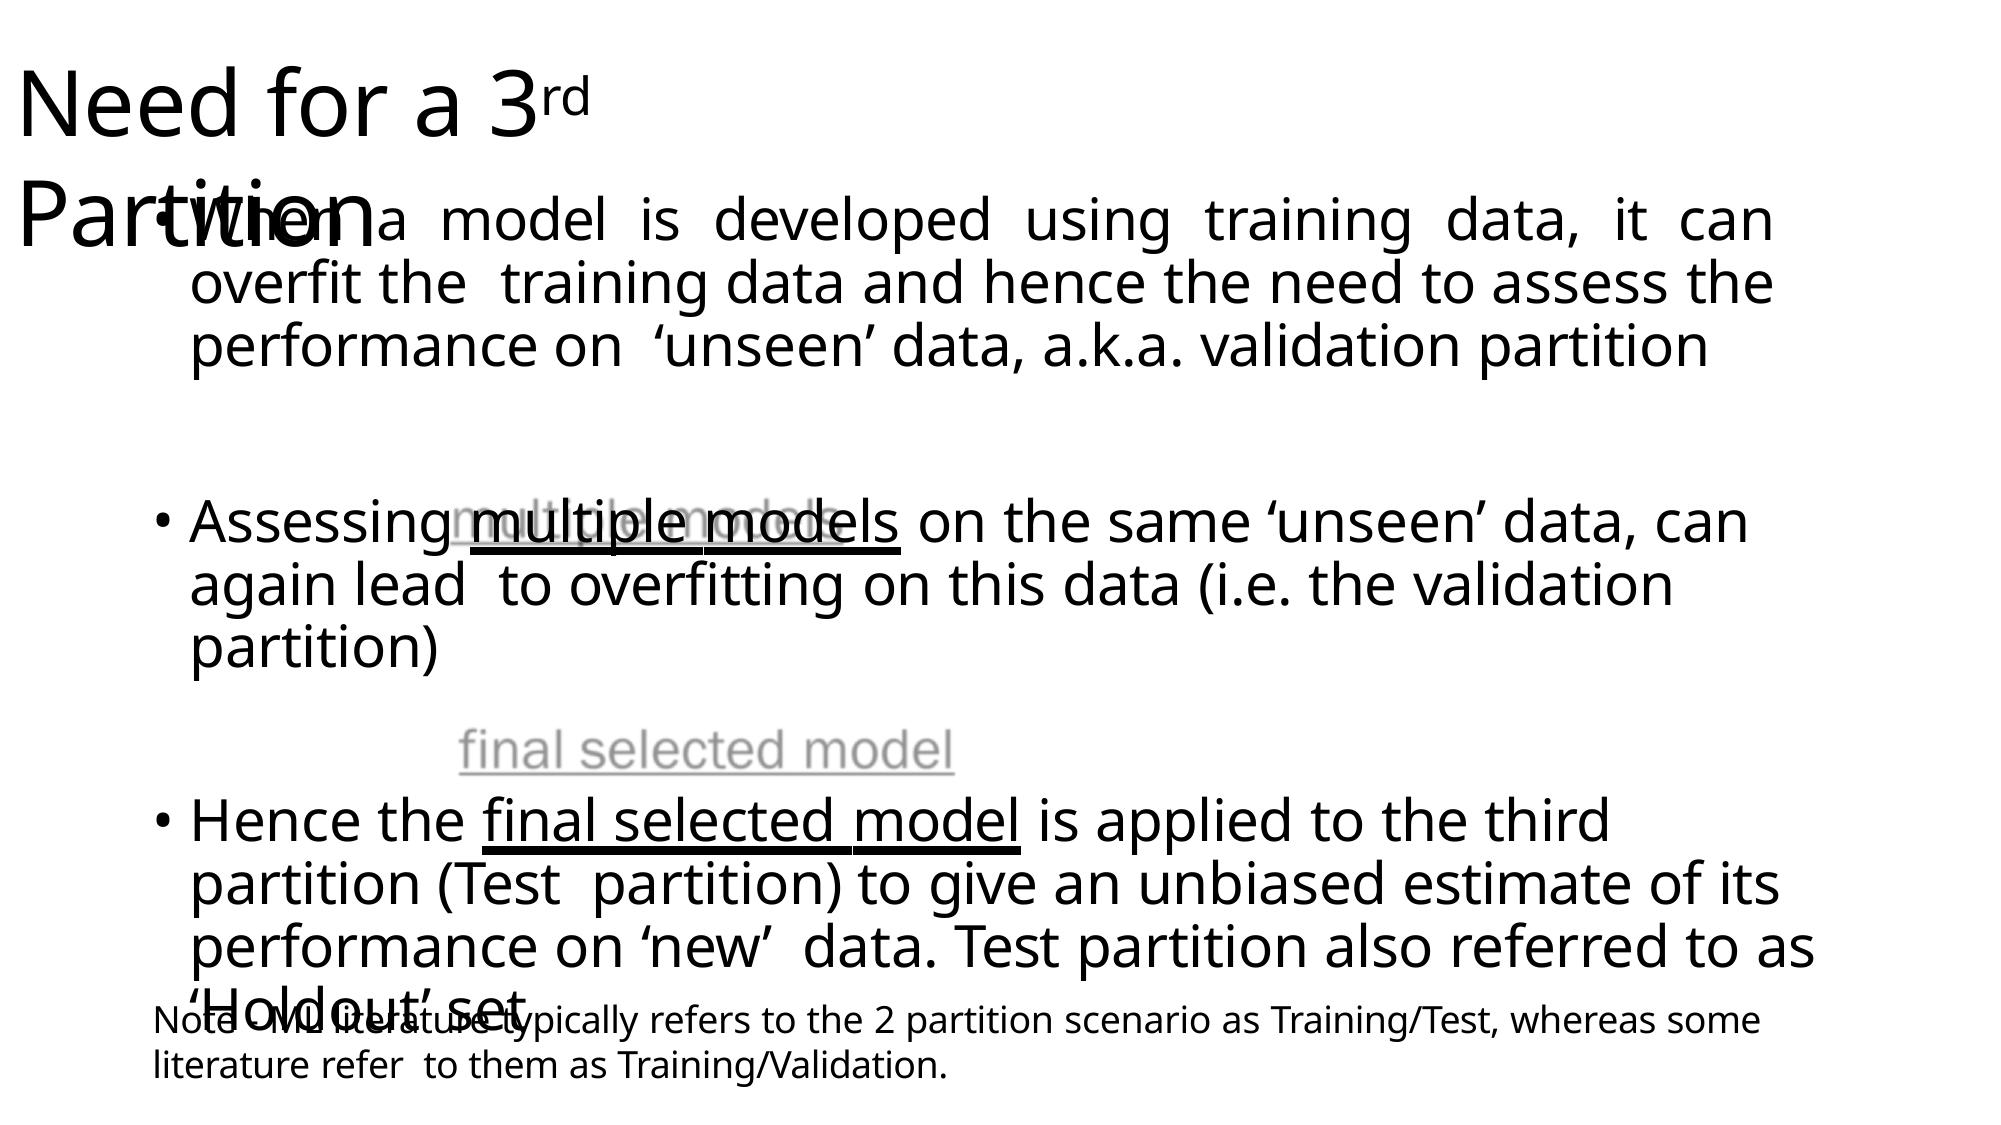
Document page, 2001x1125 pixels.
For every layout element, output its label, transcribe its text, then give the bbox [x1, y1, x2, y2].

text_box When a model is developed using training data, it can overfit the training data and hence the need to assess the performance on ‘unseen’ data, a.k.a. validation partition Assessing multiple models on the same ‘unseen’ data, can again lead to overfitting on this data (i.e. the validation partition) Hence the final selected model is applied to the third partition (Test partition) to give an unbiased estimate of its performance on ‘new’ data. Test partition also referred to as ‘Holdout’ set [150, 181, 1906, 1043]
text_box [411, 459, 882, 590]
text_box Note - ML literature typically refers to the 2 partition scenario as Training/Test, whereas some literature refer to them as Training/Validation. [150, 994, 1859, 1087]
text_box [419, 690, 994, 821]
title Need for a 3rd Partition [10, 43, 847, 266]
